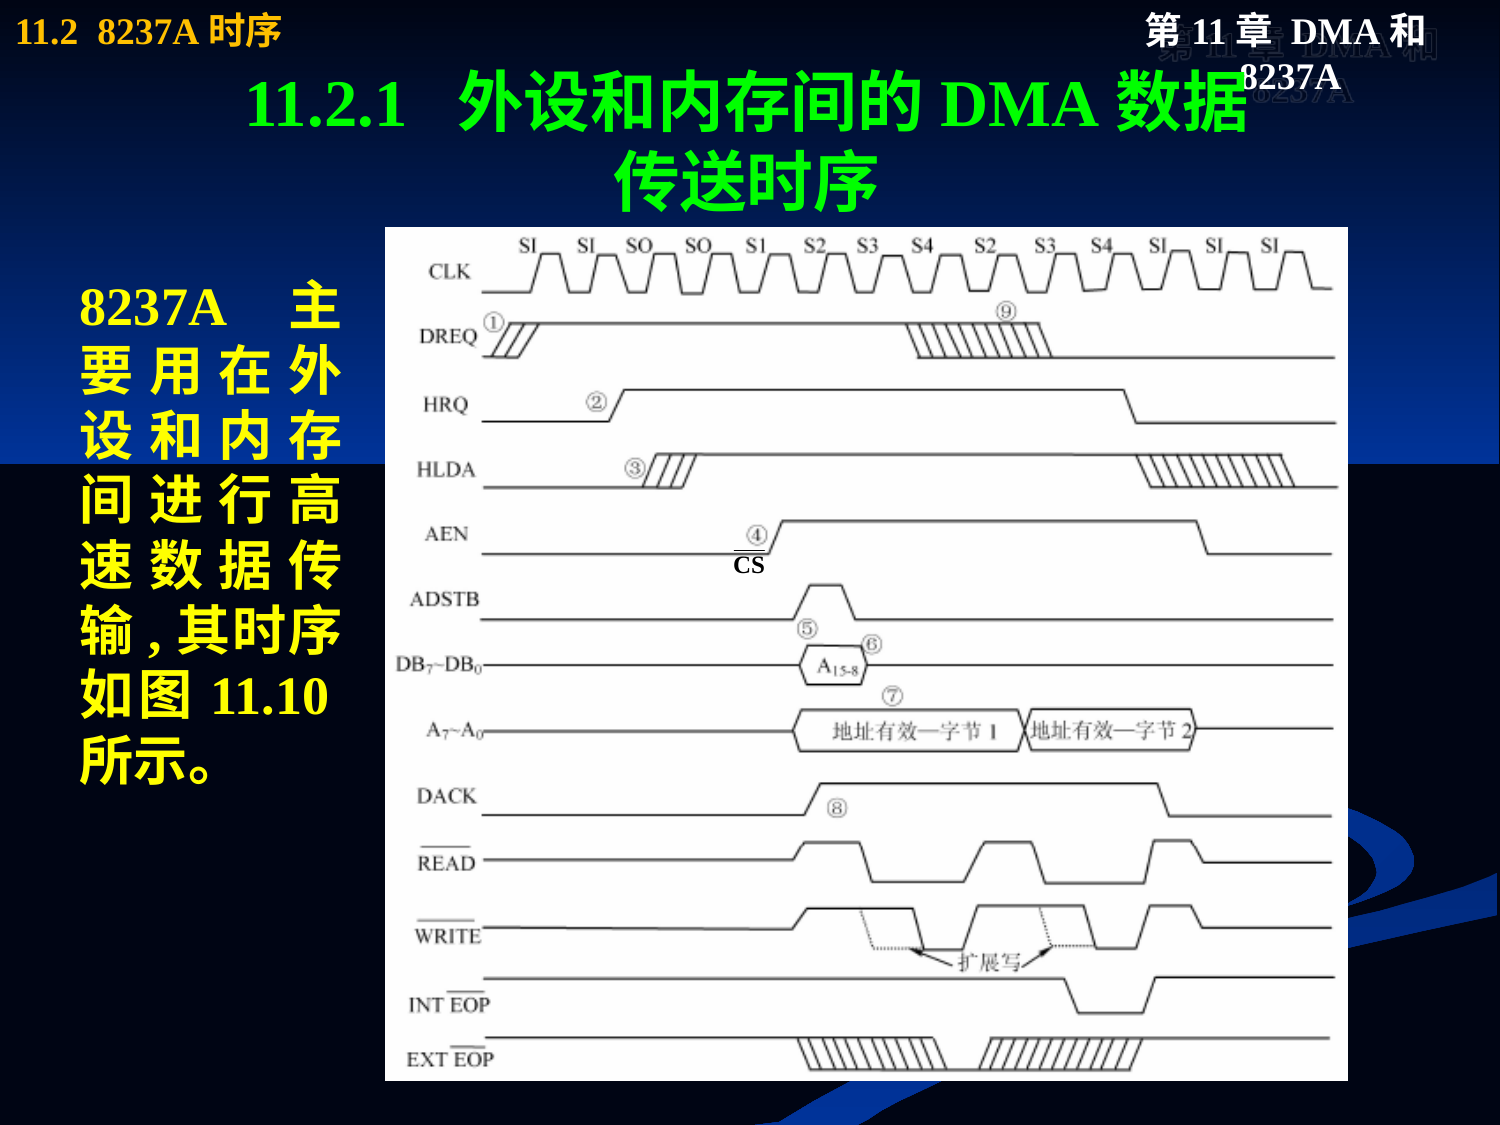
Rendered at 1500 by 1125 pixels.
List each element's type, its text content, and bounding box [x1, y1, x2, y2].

picture [384, 226, 1349, 1081]
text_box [729, 544, 771, 581]
list 8237A主要用在外设和内存间进行高速数据传输,其时序如图11.10所示。 [64, 263, 358, 1058]
title 11.2.1 外设和内存间的DMA数据 传送时序 [71, 44, 1423, 235]
